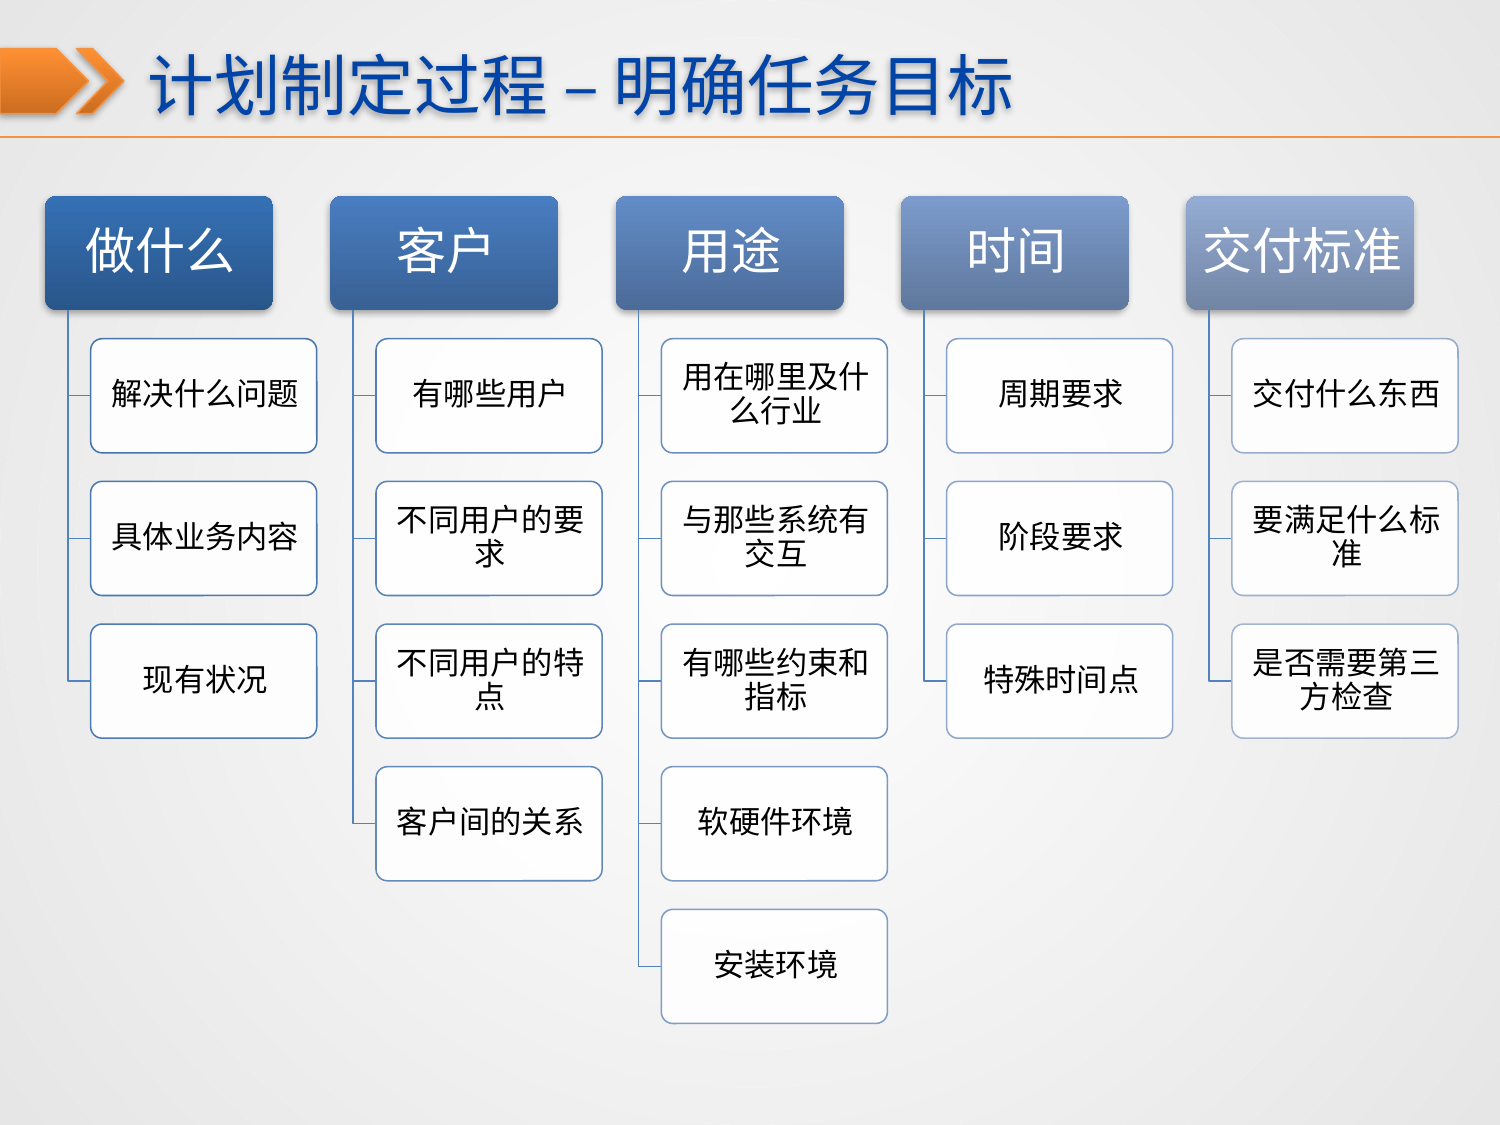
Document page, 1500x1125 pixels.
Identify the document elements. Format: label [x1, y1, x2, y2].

text_box [44, 160, 1459, 1059]
text_box [0, 30, 1500, 138]
